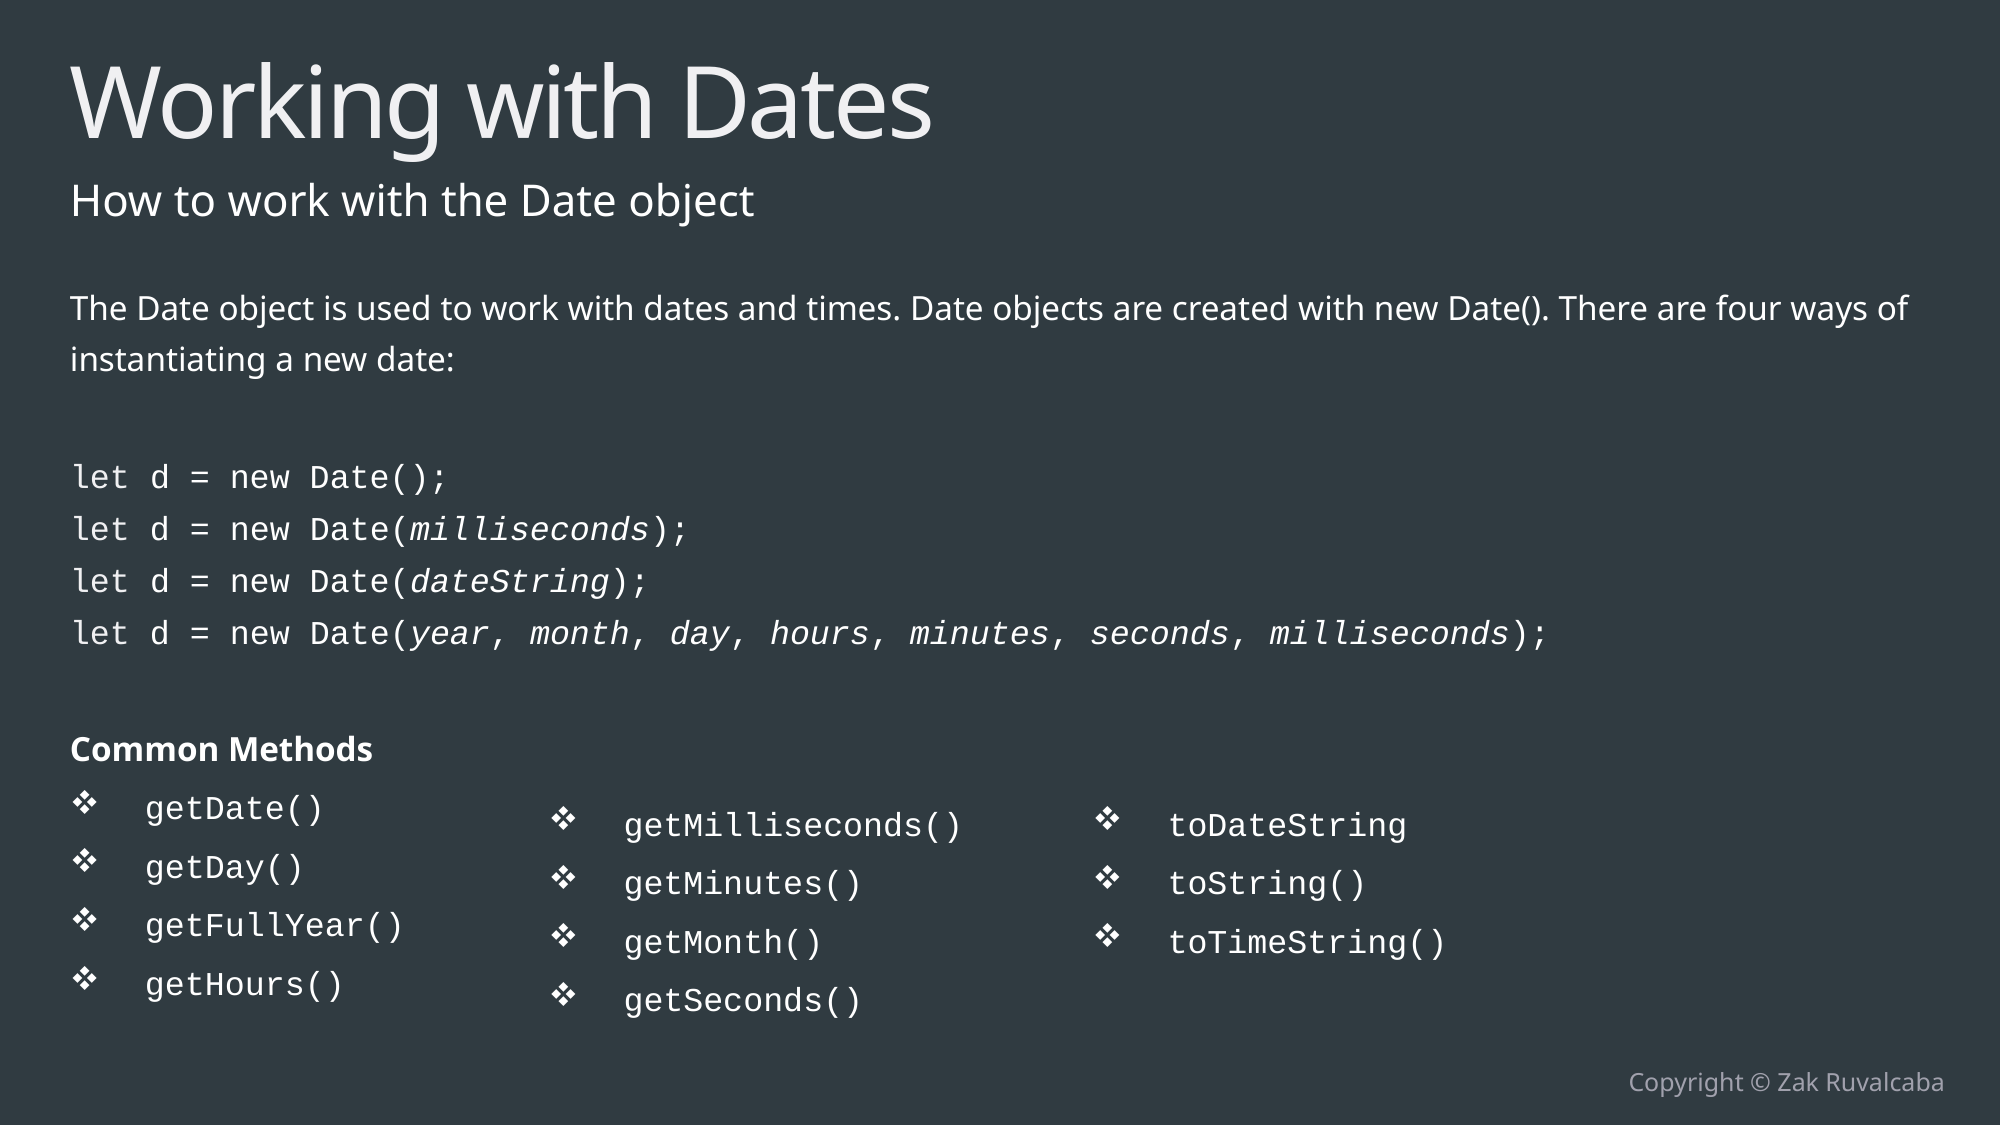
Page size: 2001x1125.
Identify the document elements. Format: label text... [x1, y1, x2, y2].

list getMilliseconds() getMinutes() getMonth() getSeconds() [533, 783, 989, 1076]
list The Date object is used to work with dates and times. Date objects are created with new Date(). There are four ways of instantiating a new date: let d = new Date(); let d = new Date(milliseconds); let d = new Date(dateString); let d = new Date(year, month, day, hours, minutes, seconds, milliseconds); Common Methods getDate() getDay() getFullYear() getHours() [55, 267, 1946, 1035]
list How to work with the Date object [55, 149, 1820, 209]
list toDateString toString() toTimeString() [1077, 783, 1487, 1076]
title Working with Dates [55, 30, 1819, 149]
